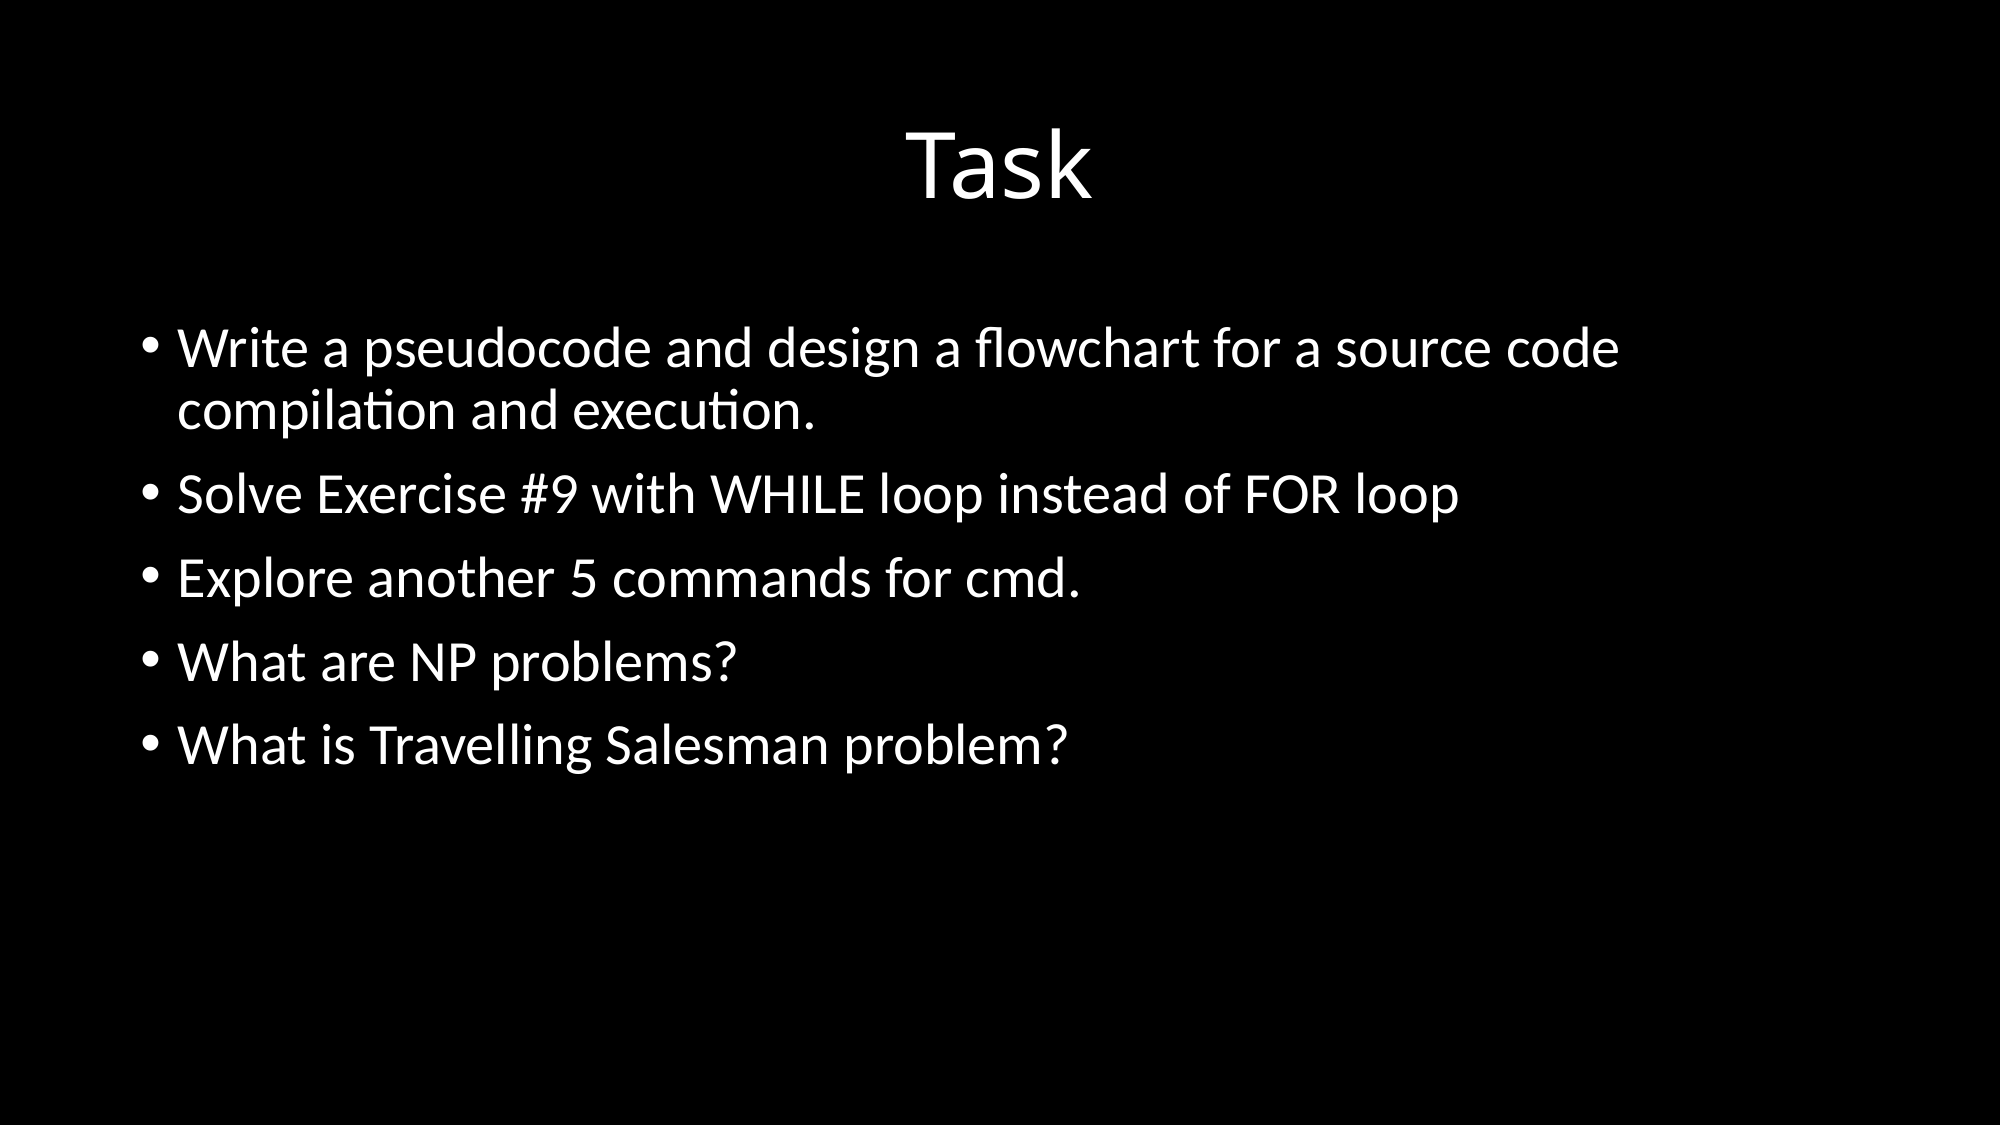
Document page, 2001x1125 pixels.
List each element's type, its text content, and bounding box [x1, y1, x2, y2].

text_box Write a pseudocode and design a flowchart for a source code compilation and execution. Solve Exercise #9 with WHILE loop instead of FOR loop Explore another 5 commands for cmd. What are NP problems? What is Travelling Salesman problem? [125, 309, 1904, 1054]
list [100, 284, 1879, 1029]
title Task [137, 59, 1863, 278]
